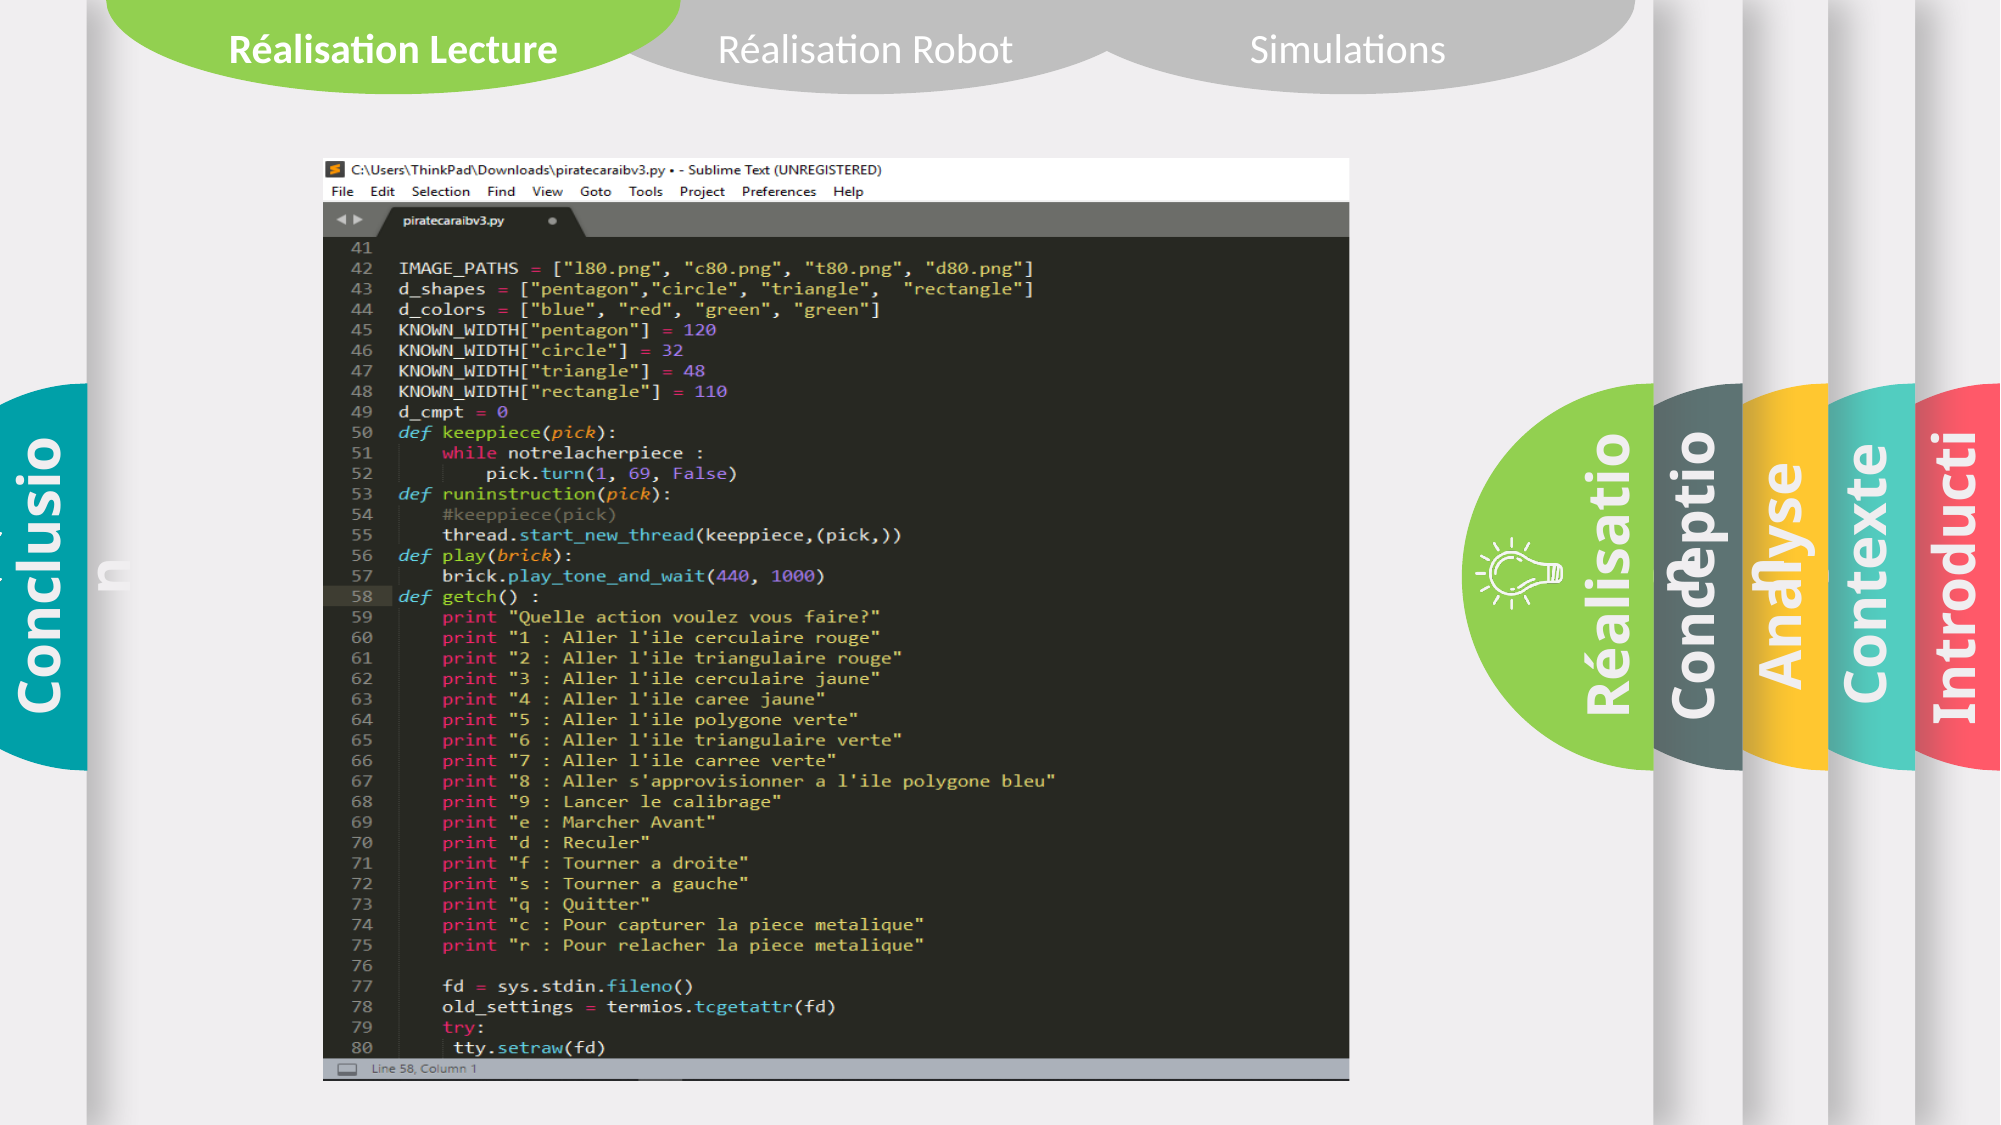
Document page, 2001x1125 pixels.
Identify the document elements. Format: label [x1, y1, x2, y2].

text_box [1829, 0, 1916, 1125]
text_box [1743, 0, 1829, 1125]
text_box [1916, 0, 2000, 1125]
text_box [0, 0, 88, 1125]
text_box [88, 0, 1654, 1125]
text_box [1654, 0, 1743, 1125]
picture [1475, 528, 1563, 616]
picture [323, 158, 1350, 1081]
